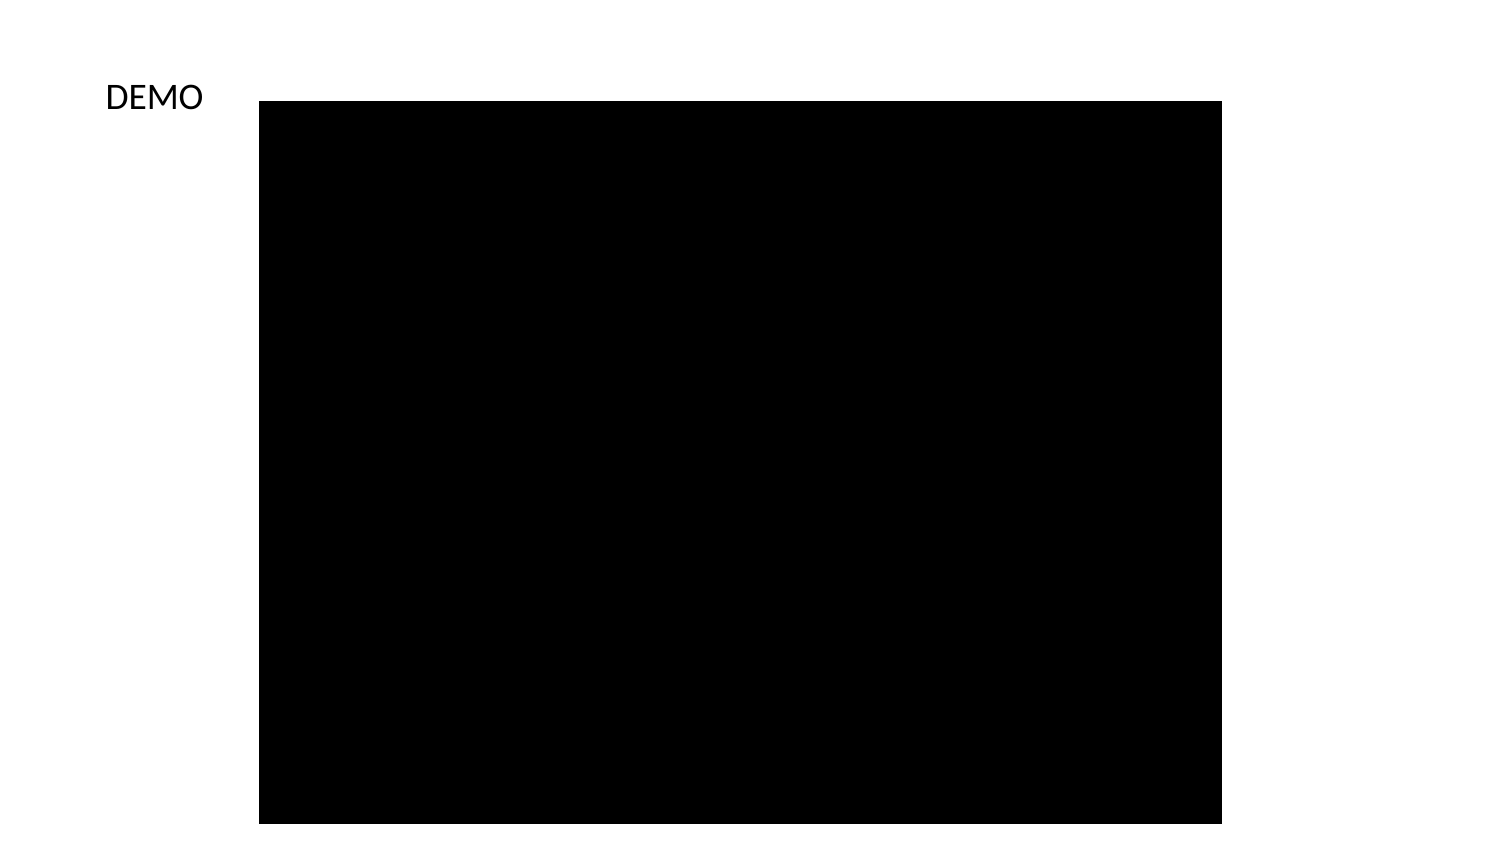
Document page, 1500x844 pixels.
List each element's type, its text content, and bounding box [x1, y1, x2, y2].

picture [258, 101, 1223, 824]
text_box DEMO [94, 66, 542, 123]
